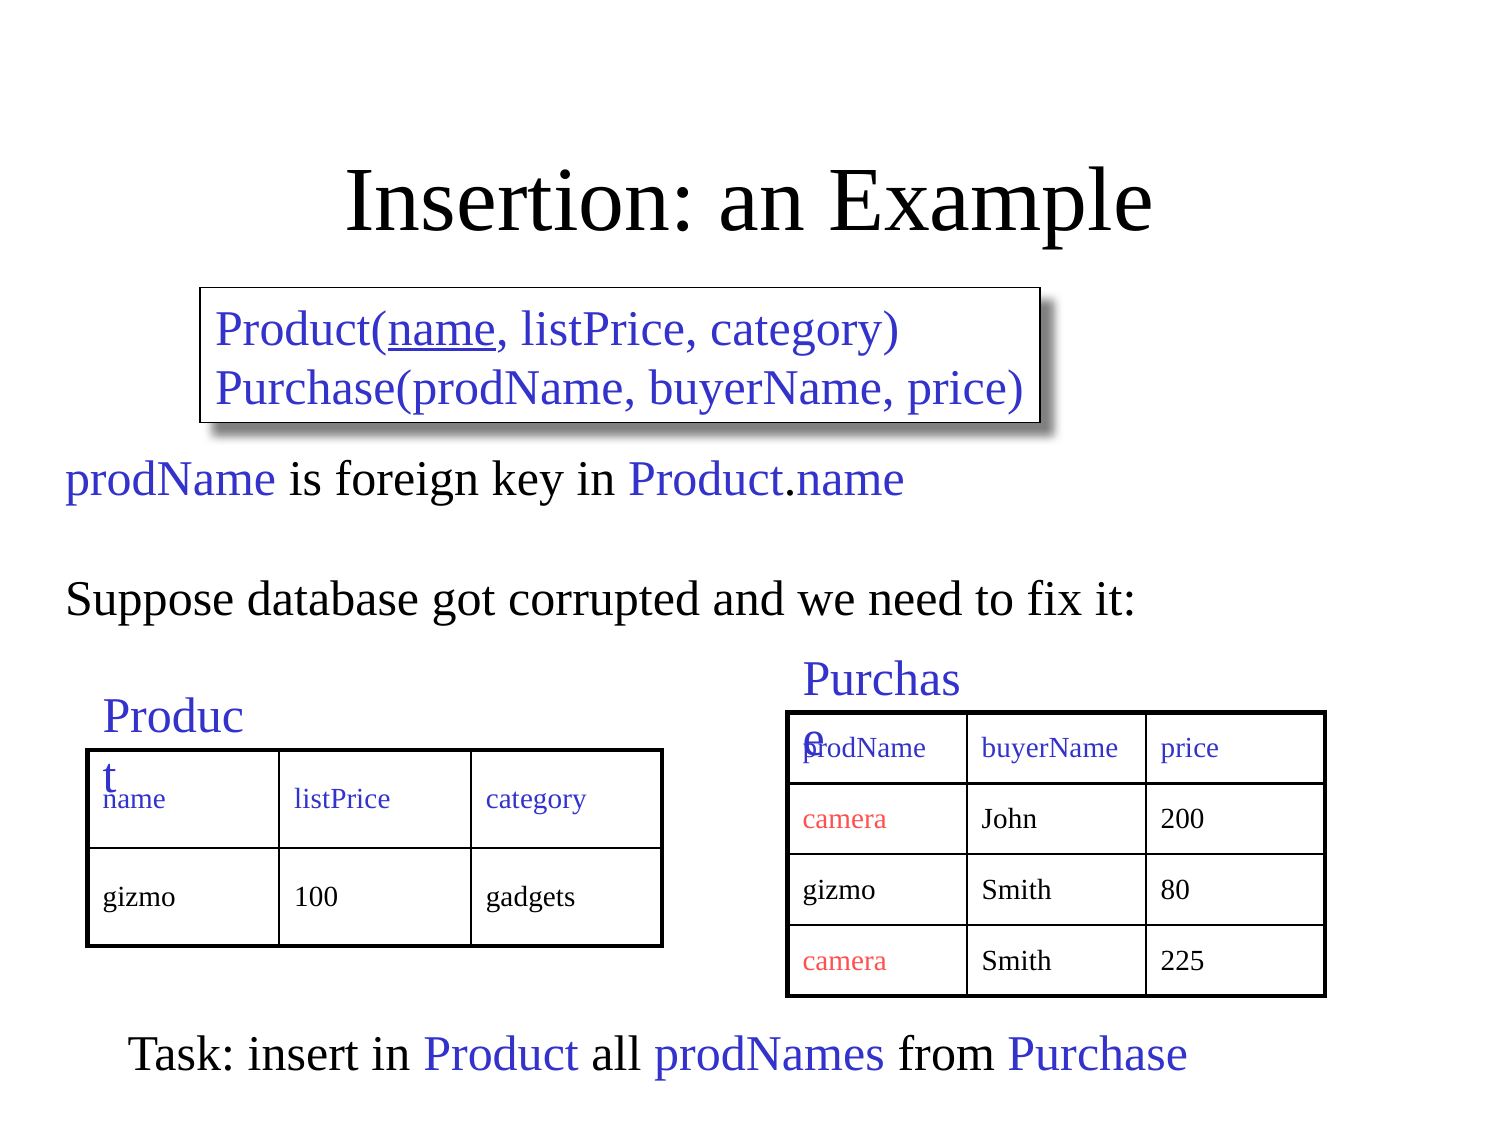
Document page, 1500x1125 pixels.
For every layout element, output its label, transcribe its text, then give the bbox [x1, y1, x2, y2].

text_box prodName is foreign key in Product.name Suppose database got corrupted and we need to fix it: [49, 437, 1328, 633]
table_header name [90, 752, 278, 847]
table_header price [1147, 715, 1323, 782]
table_cell 200 [1147, 785, 1323, 853]
table_header prodName [790, 773, 966, 782]
text_box Product(name, listPrice, category) Purchase(prodName, buyerName, price) [200, 287, 1040, 423]
table_cell camera [790, 785, 966, 853]
title Insertion: an Example [112, 99, 1388, 288]
table_cell camera [790, 926, 966, 994]
table_cell Smith [968, 926, 1145, 994]
table_header buyerName [968, 715, 1145, 782]
table_cell gizmo [790, 855, 966, 924]
table_cell 80 [1147, 855, 1323, 924]
table_cell gadgets [472, 849, 660, 944]
table_header listPrice [280, 752, 470, 847]
table_cell gizmo [90, 849, 278, 944]
text_box Purchase [787, 637, 999, 773]
table_cell John [968, 785, 1145, 853]
table_cell Smith [968, 855, 1145, 924]
text_box Task: insert in Product all prodNames from Purchase [112, 1012, 1205, 1088]
text_box Product [87, 674, 274, 810]
table_header category [472, 752, 660, 847]
table_cell 100 [280, 849, 470, 944]
table_cell 225 [1147, 926, 1323, 994]
